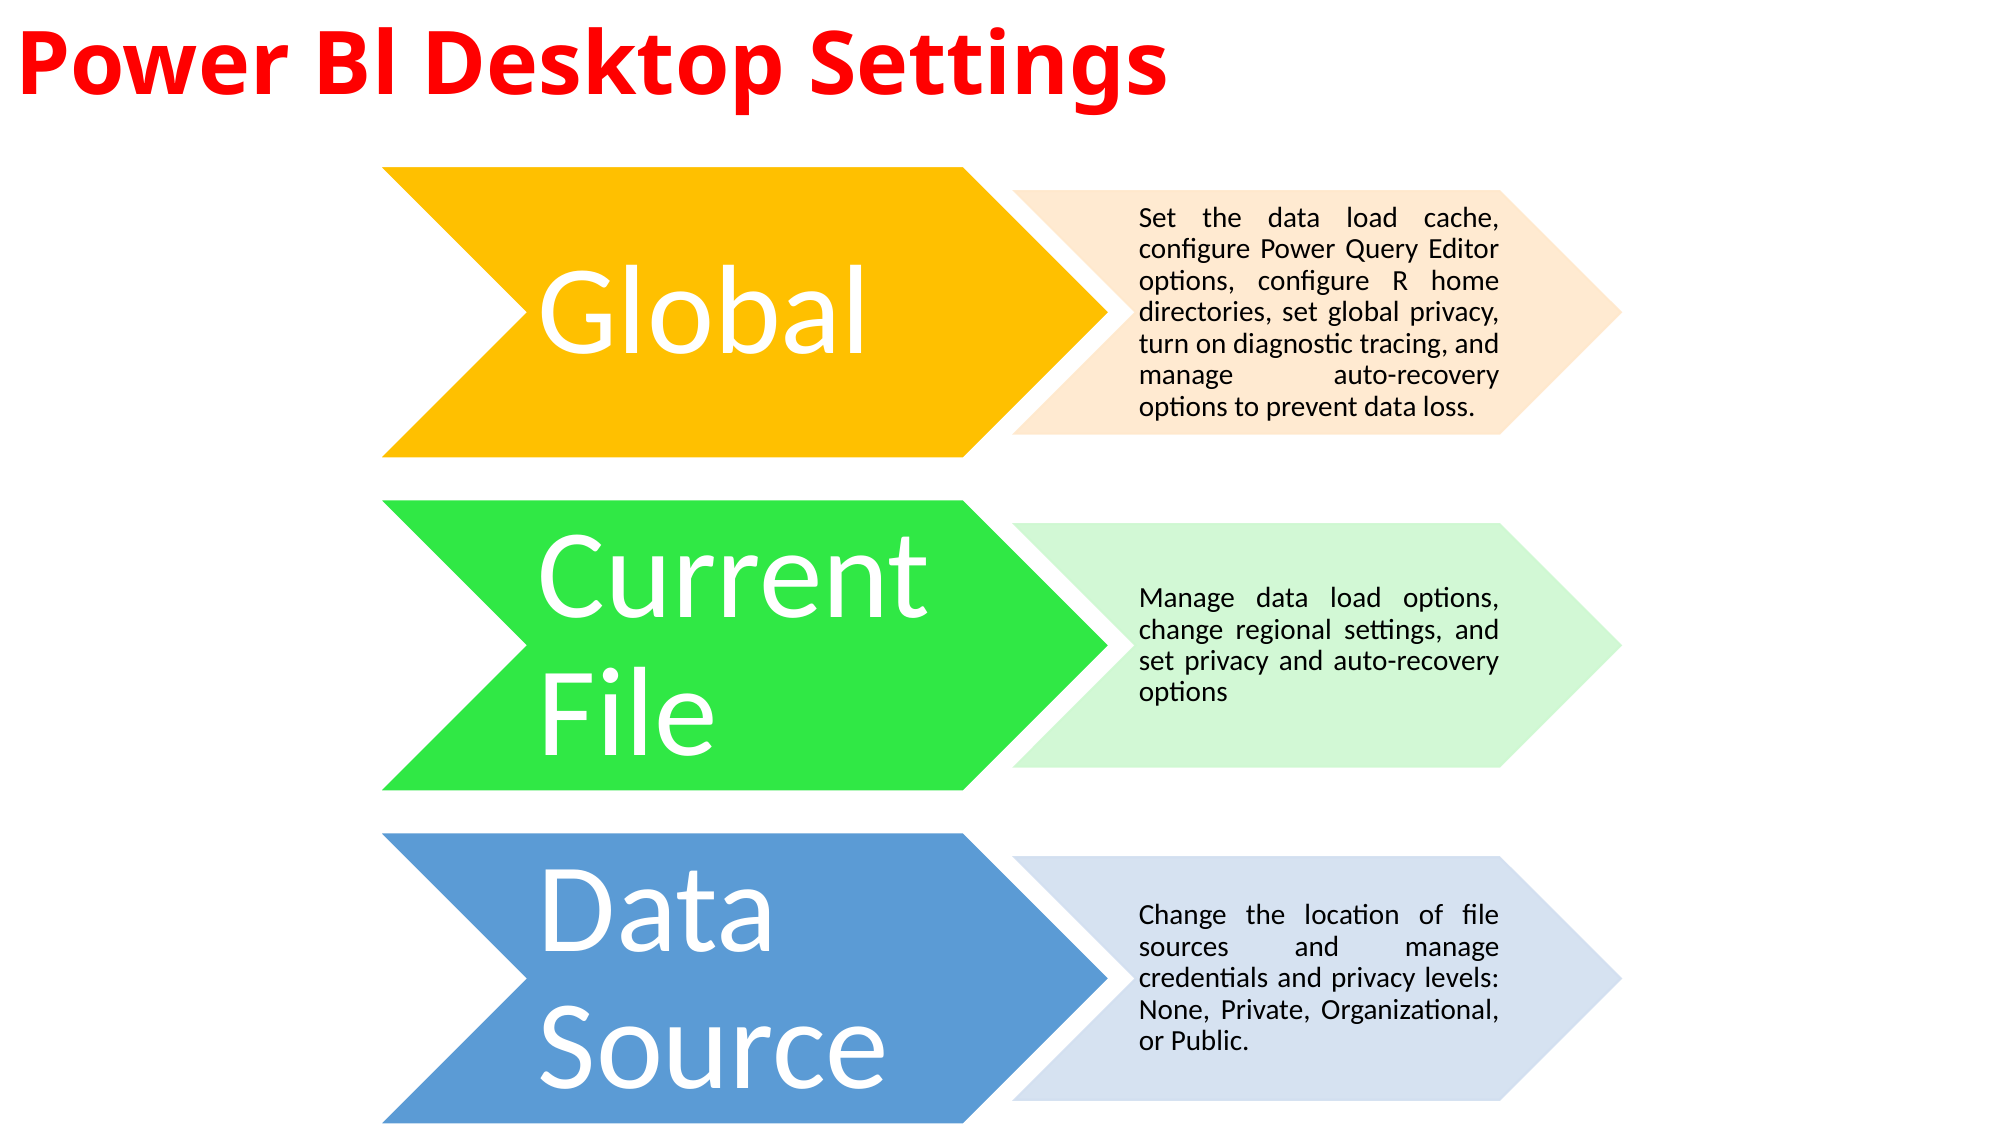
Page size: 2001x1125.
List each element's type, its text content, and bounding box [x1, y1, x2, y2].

title Power Bl Desktop Settings [0, 0, 1190, 132]
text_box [0, 165, 2000, 1125]
